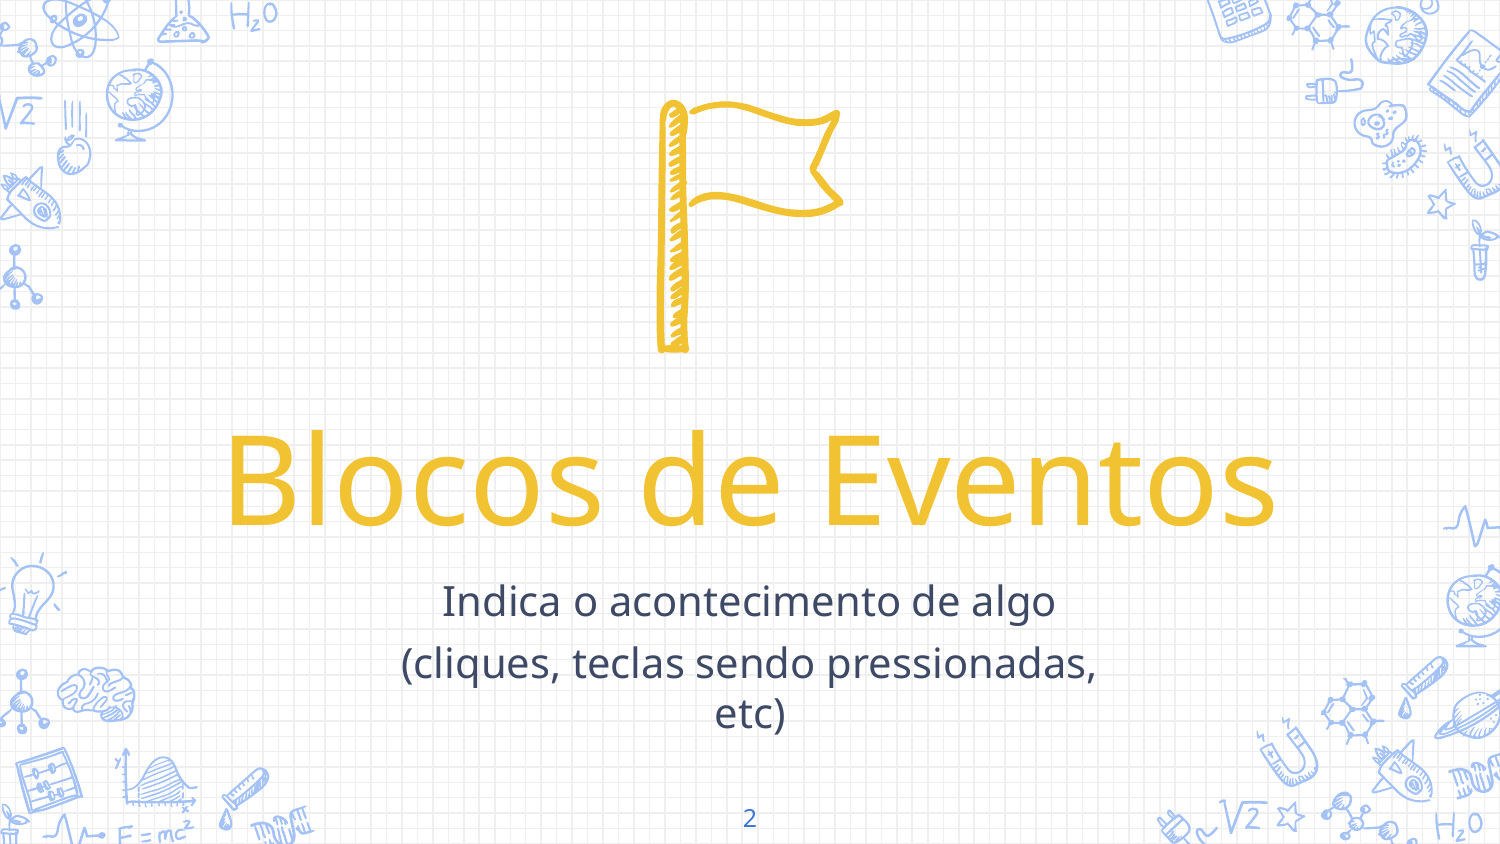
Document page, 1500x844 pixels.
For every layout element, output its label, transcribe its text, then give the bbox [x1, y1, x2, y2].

subtitle Indica o acontecimento de algo (cliques, teclas sendo pressionadas, etc) [383, 559, 1117, 689]
text_box [657, 100, 689, 353]
title Blocos de Eventos [112, 375, 1388, 566]
text_box [689, 102, 843, 217]
slide_number ‹#› [705, 796, 795, 844]
